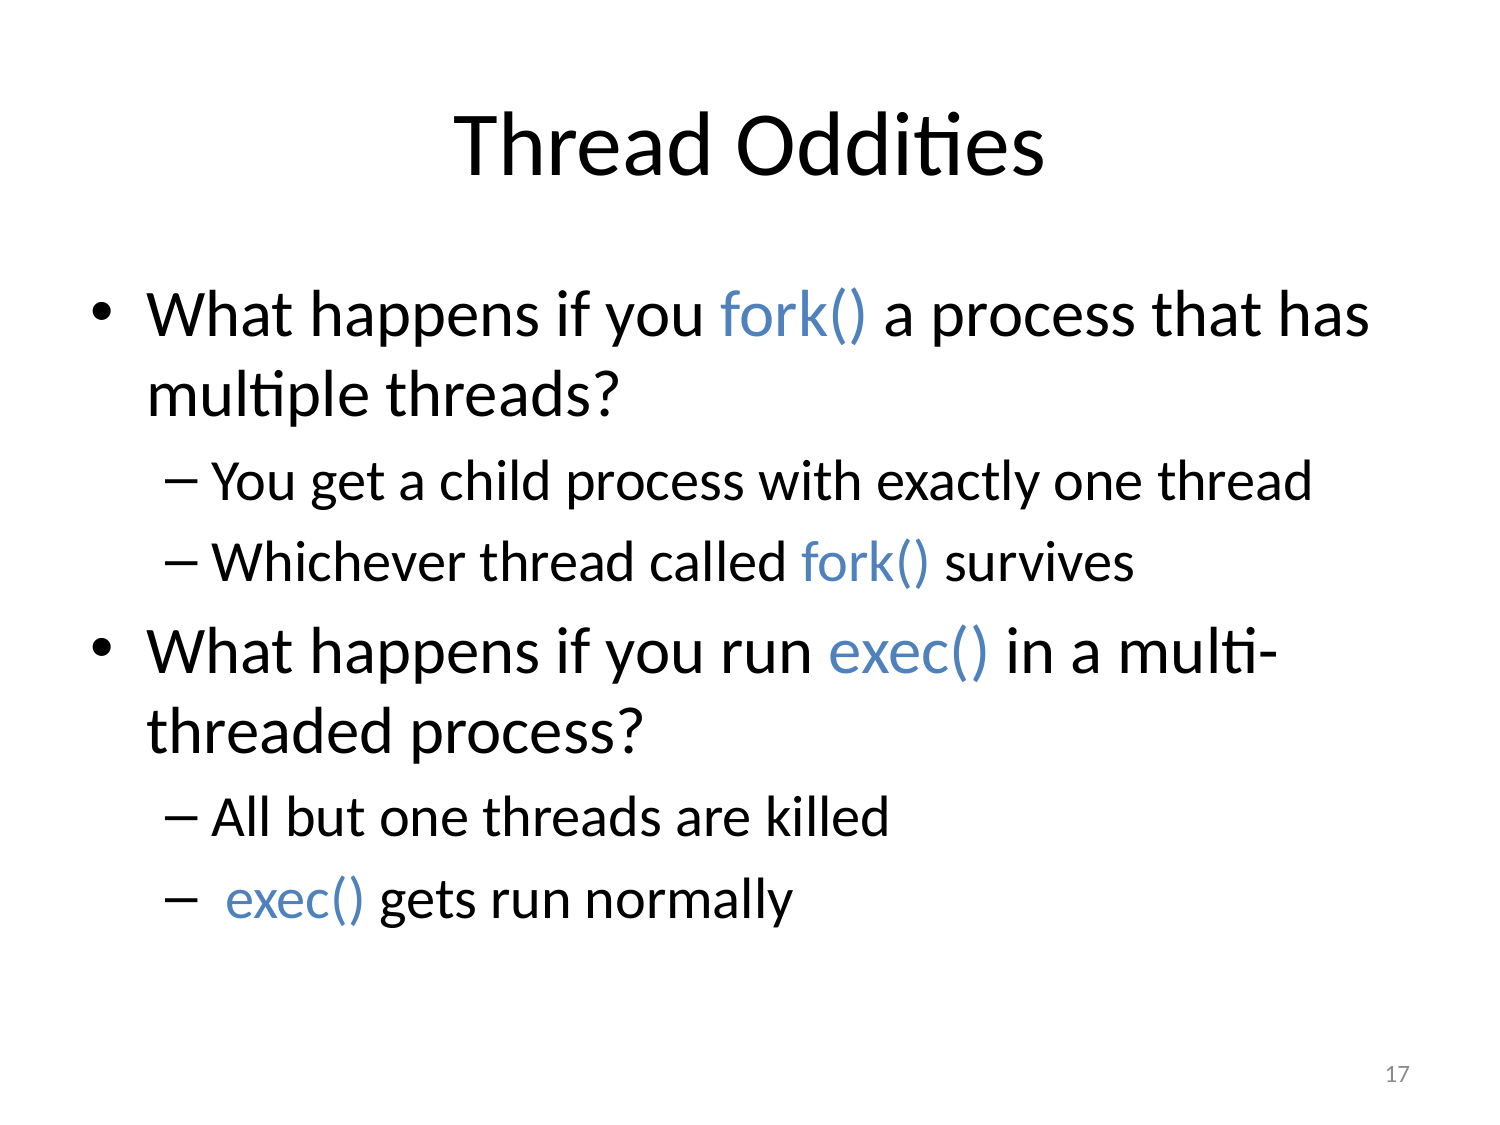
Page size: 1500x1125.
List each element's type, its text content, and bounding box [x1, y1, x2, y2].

slide_number 17 [1074, 1042, 1425, 1103]
title Thread Oddities [75, 45, 1425, 233]
list What happens if you fork() a process that has multiple threads? You get a child process with exactly one thread Whichever thread called fork() survives What happens if you run exec() in a multi-threaded process? All but one threads are killed exec() gets run normally [75, 262, 1425, 1065]
